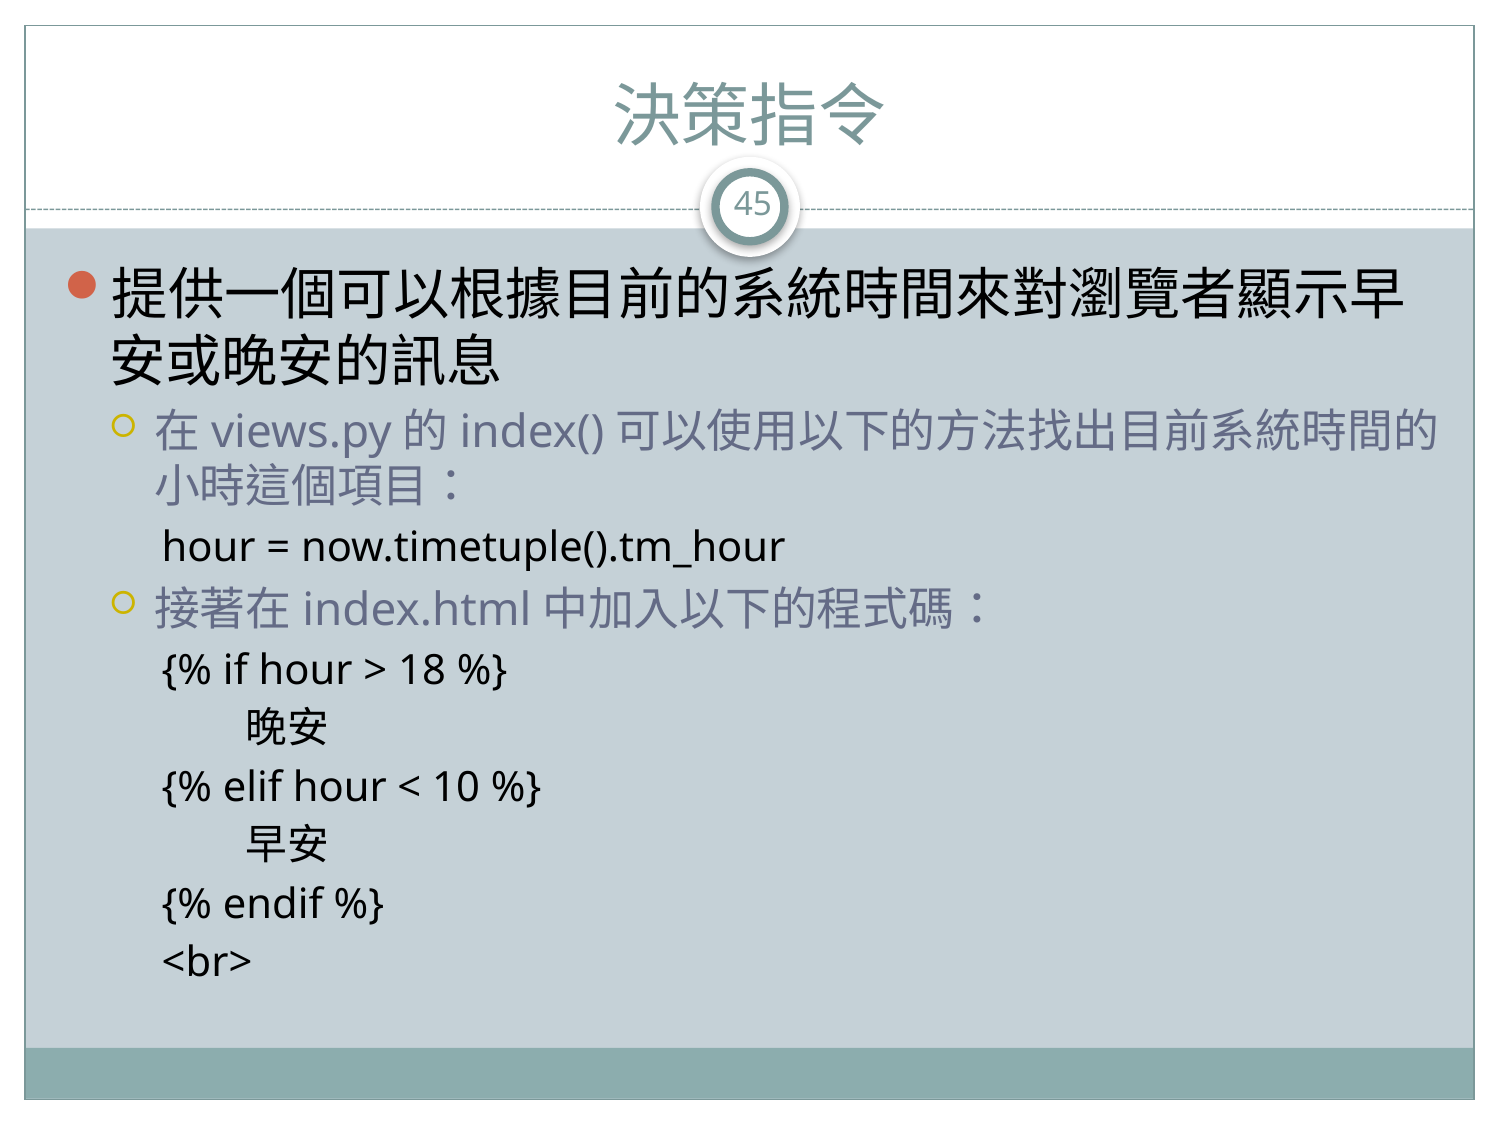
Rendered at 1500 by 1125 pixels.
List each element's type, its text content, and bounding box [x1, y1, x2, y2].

title 決策指令 [49, 37, 1450, 162]
slide_number 45 [715, 168, 791, 241]
list 提供一個可以根據目前的系統時間來對瀏覽者顯示早安或晚安的訊息 在views.py的index()可以使用以下的方法找出目前系統時間的小時這個項目： hour = now.timetuple().tm_hour 接著在index.html中加入以下的程式碼： {% if hour > 18 %} 晚安 {% elif hour < 10 %} 早安 {% endif %} <br> [49, 250, 1471, 1094]
